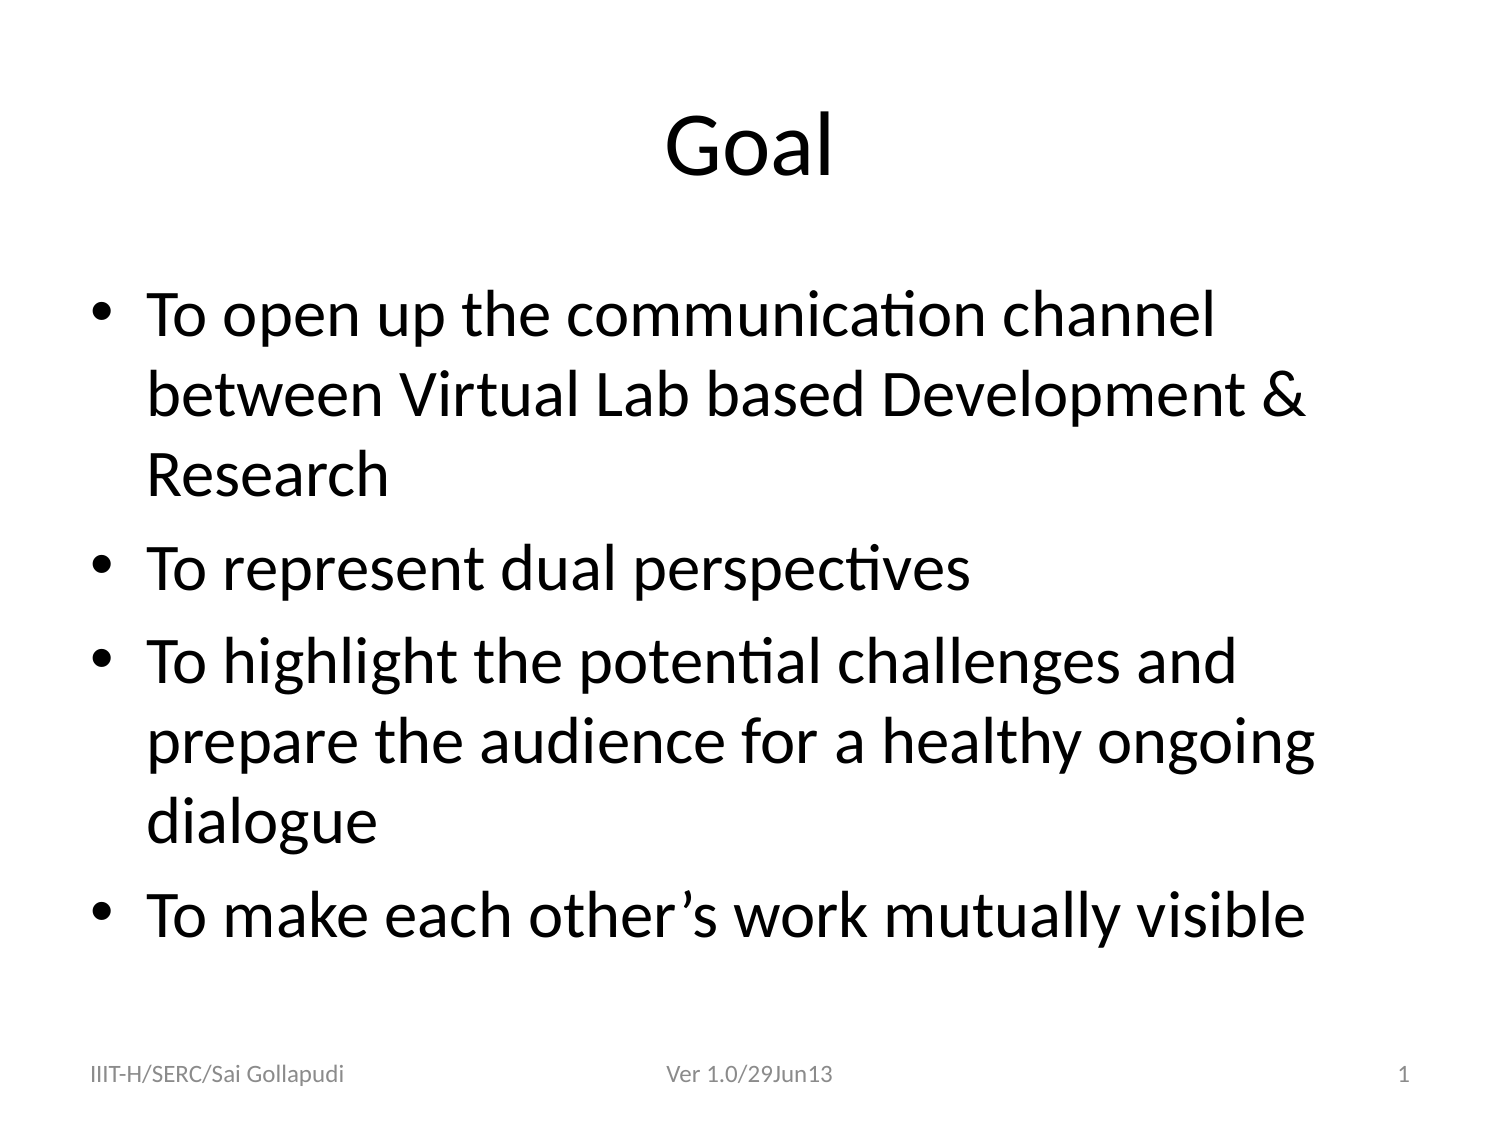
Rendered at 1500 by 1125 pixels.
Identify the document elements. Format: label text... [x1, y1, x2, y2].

slide_number IIIT-H/SERC/Sai Gollapudi [75, 1042, 425, 1103]
title Goal [75, 45, 1425, 233]
footer Ver 1.0/29Jun13 [512, 1042, 988, 1103]
slide_number 1 [1074, 1042, 1425, 1103]
list To open up the communication channel between Virtual Lab based Development & Research To represent dual perspectives To highlight the potential challenges and prepare the audience for a healthy ongoing dialogue To make each other’s work mutually visible [75, 262, 1425, 1005]
